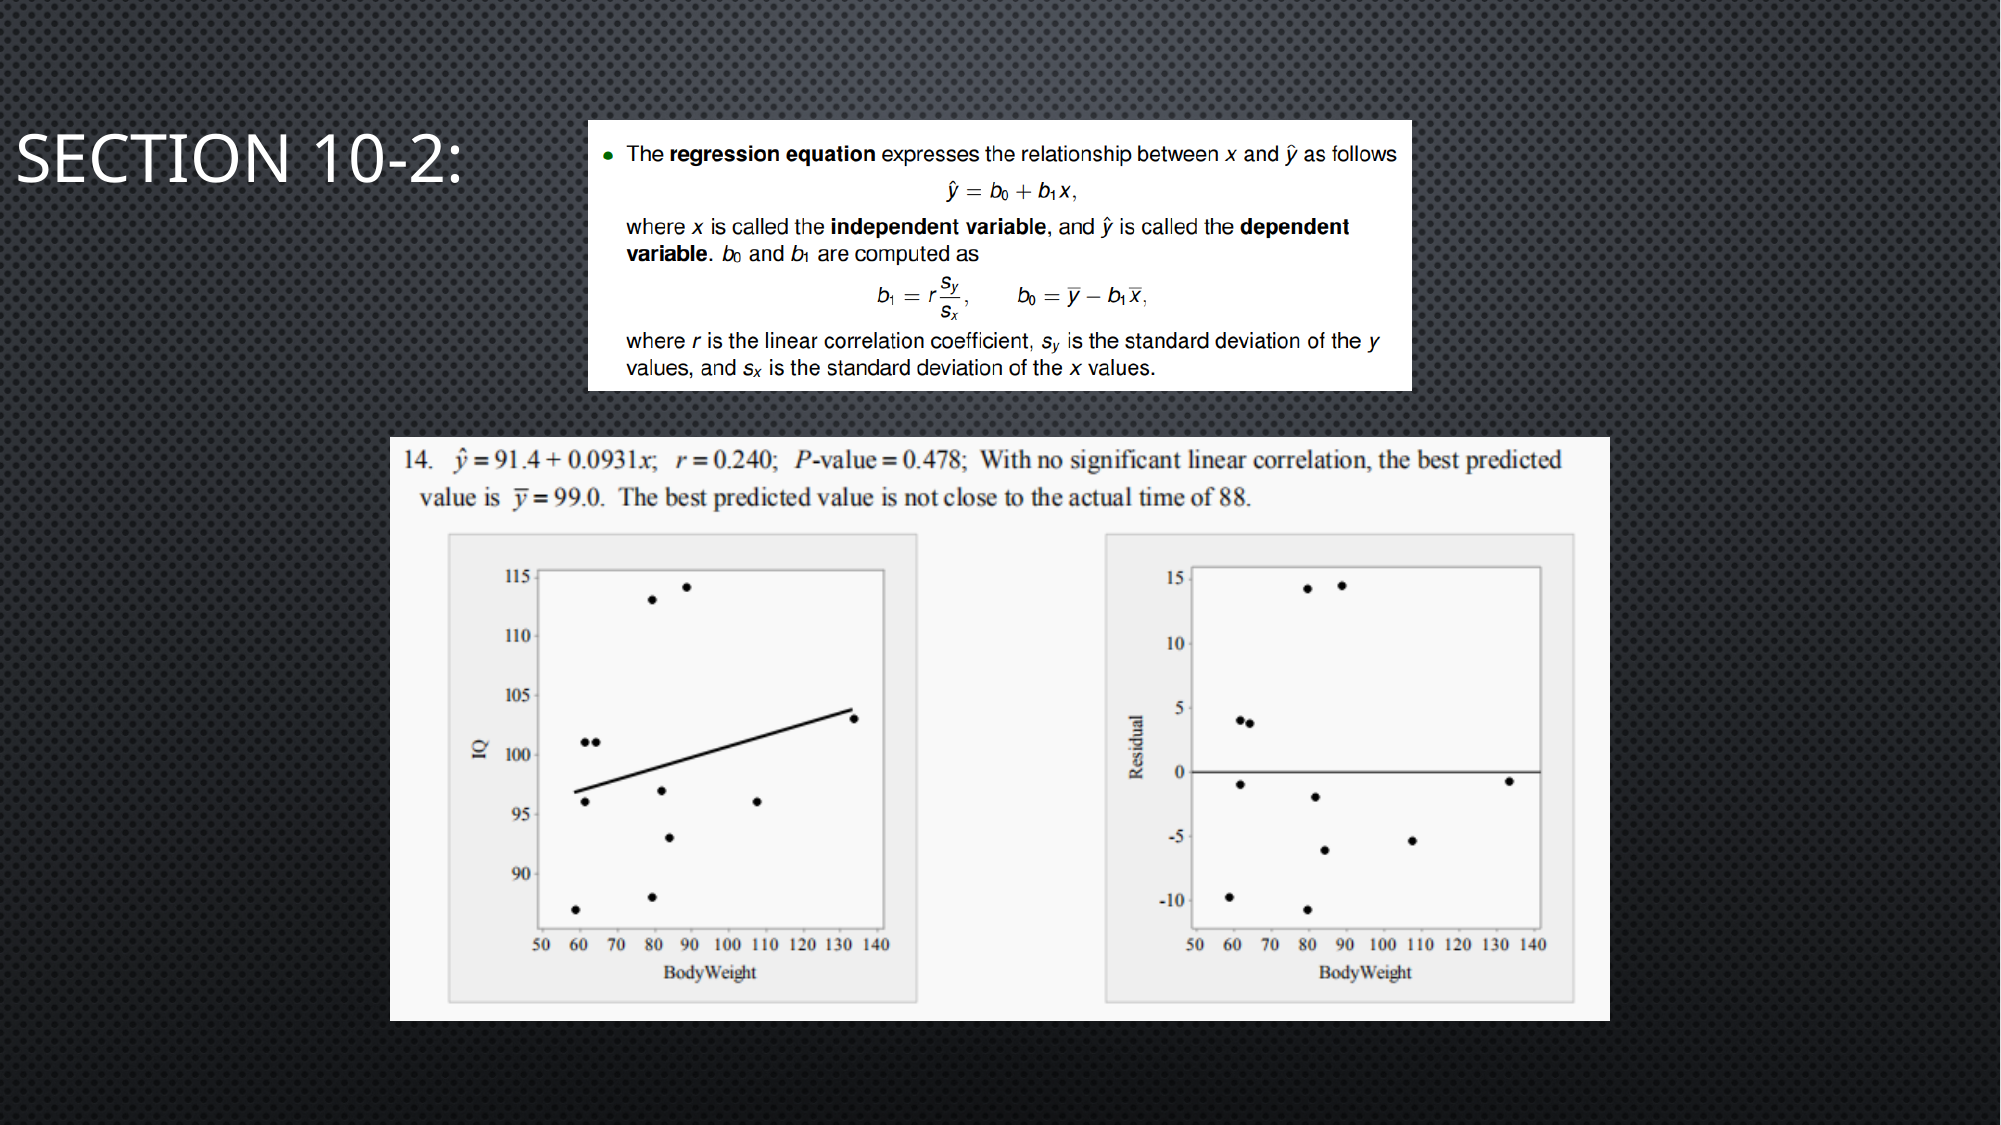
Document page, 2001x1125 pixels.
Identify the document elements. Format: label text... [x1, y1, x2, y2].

picture [588, 120, 1412, 392]
picture [390, 437, 1610, 1021]
title Section 10-2: [0, 0, 1625, 313]
